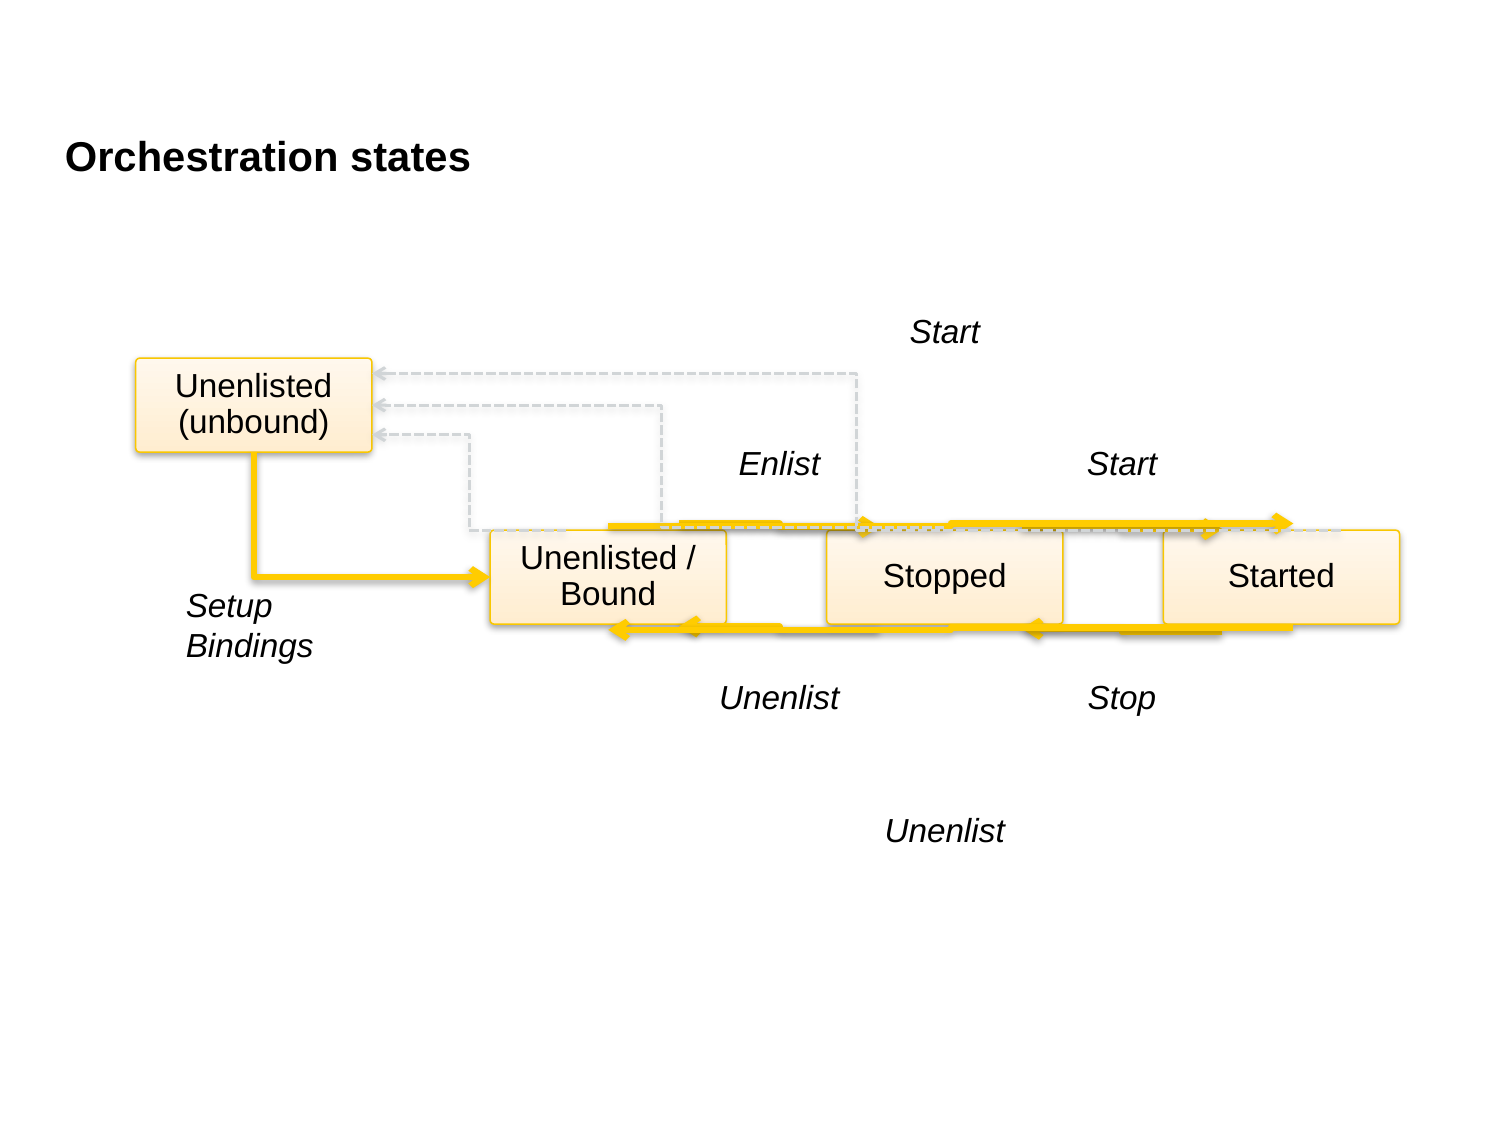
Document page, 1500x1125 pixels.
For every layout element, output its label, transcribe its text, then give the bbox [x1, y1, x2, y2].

text_box Stop [1129, 668, 1205, 724]
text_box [1120, 540, 1124, 625]
text_box Started [1162, 529, 1401, 625]
text_box Stop [1039, 668, 1115, 724]
text_box Unenlist [786, 668, 863, 724]
text_box Start [879, 302, 1010, 358]
text_box Unenlist [696, 668, 772, 724]
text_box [1120, 638, 1124, 731]
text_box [777, 638, 782, 729]
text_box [608, 627, 1294, 631]
text_box Unenlisted (unbound) [134, 357, 373, 453]
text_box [777, 540, 782, 625]
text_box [371, 373, 1341, 531]
text_box Setup Bindings [171, 577, 337, 672]
text_box Stopped [825, 540, 1064, 624]
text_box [309, 396, 435, 633]
text_box Unenlist [835, 802, 1055, 857]
title Orchestration states [64, 125, 1436, 185]
text_box Unenlisted / Bound [489, 540, 728, 625]
